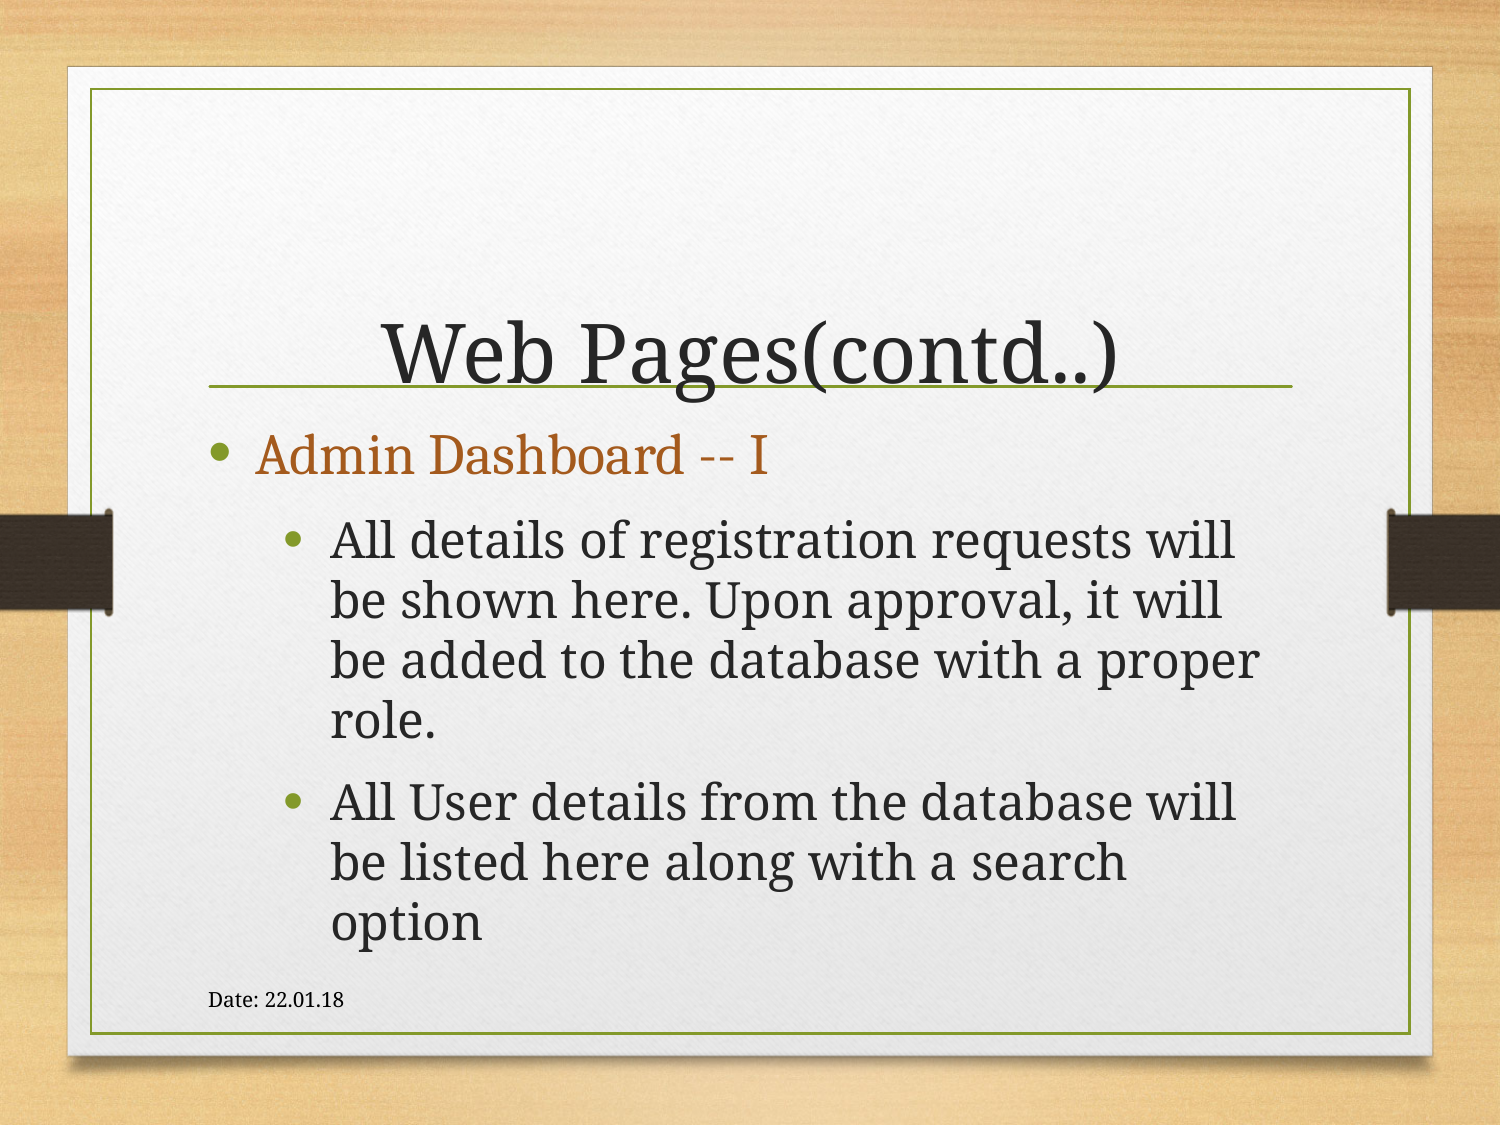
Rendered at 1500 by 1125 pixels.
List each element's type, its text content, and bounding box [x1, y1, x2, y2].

list Admin Dashboard -- I All details of registration requests will be shown here. Upon approval, it will be added to the database with a proper role. All User details from the database will be listed here along with a search option [193, 408, 1309, 974]
picture [0, 0, 1500, 1125]
footer Date: 22.01.18 [193, 977, 1031, 1024]
title Web Pages(contd..) [193, 194, 1309, 408]
